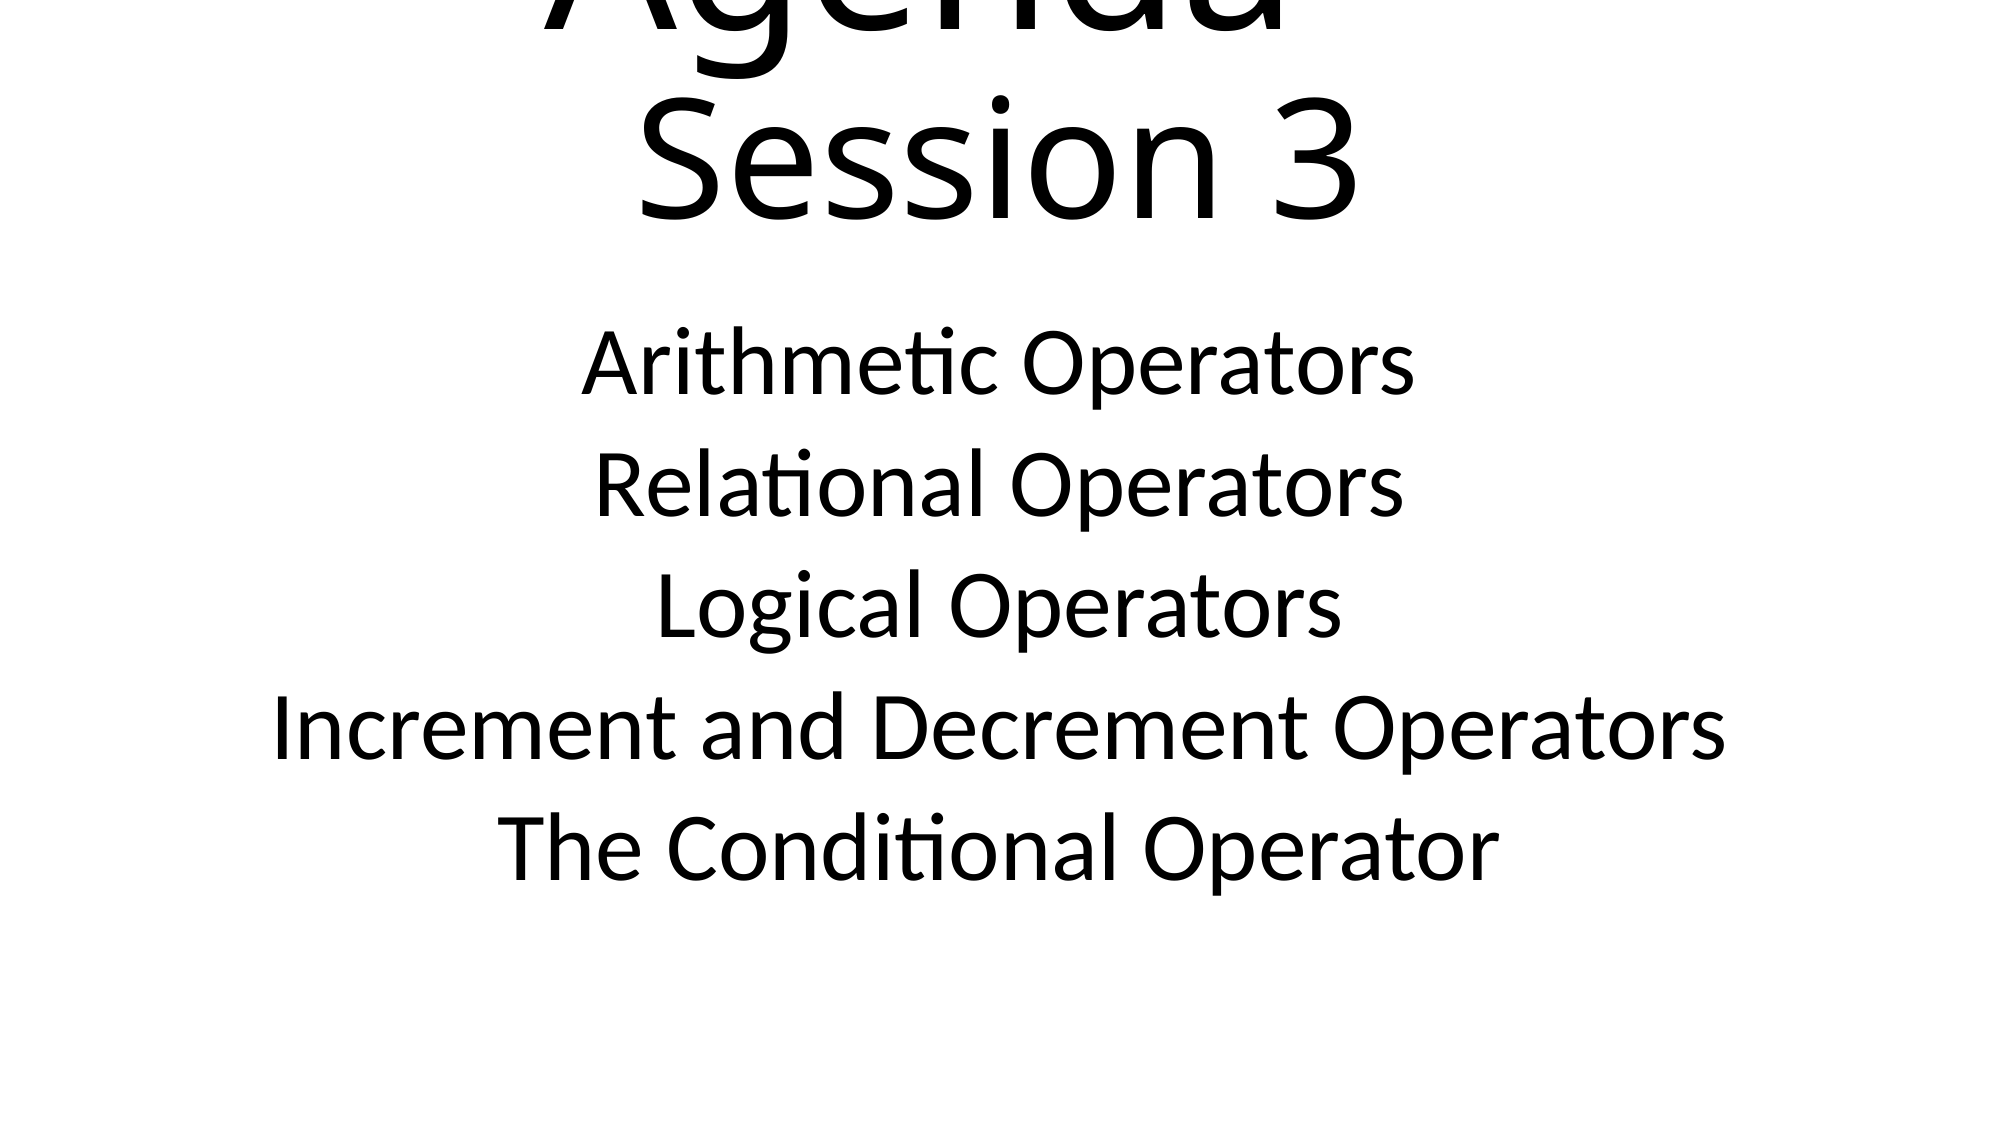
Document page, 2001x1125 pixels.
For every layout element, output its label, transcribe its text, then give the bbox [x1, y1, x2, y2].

title Agenda – Session 3 [249, 64, 1750, 239]
subtitle Arithmetic Operators Relational Operators Logical Operators Increment and Decrement Operators The Conditional Operator [249, 239, 1750, 1018]
